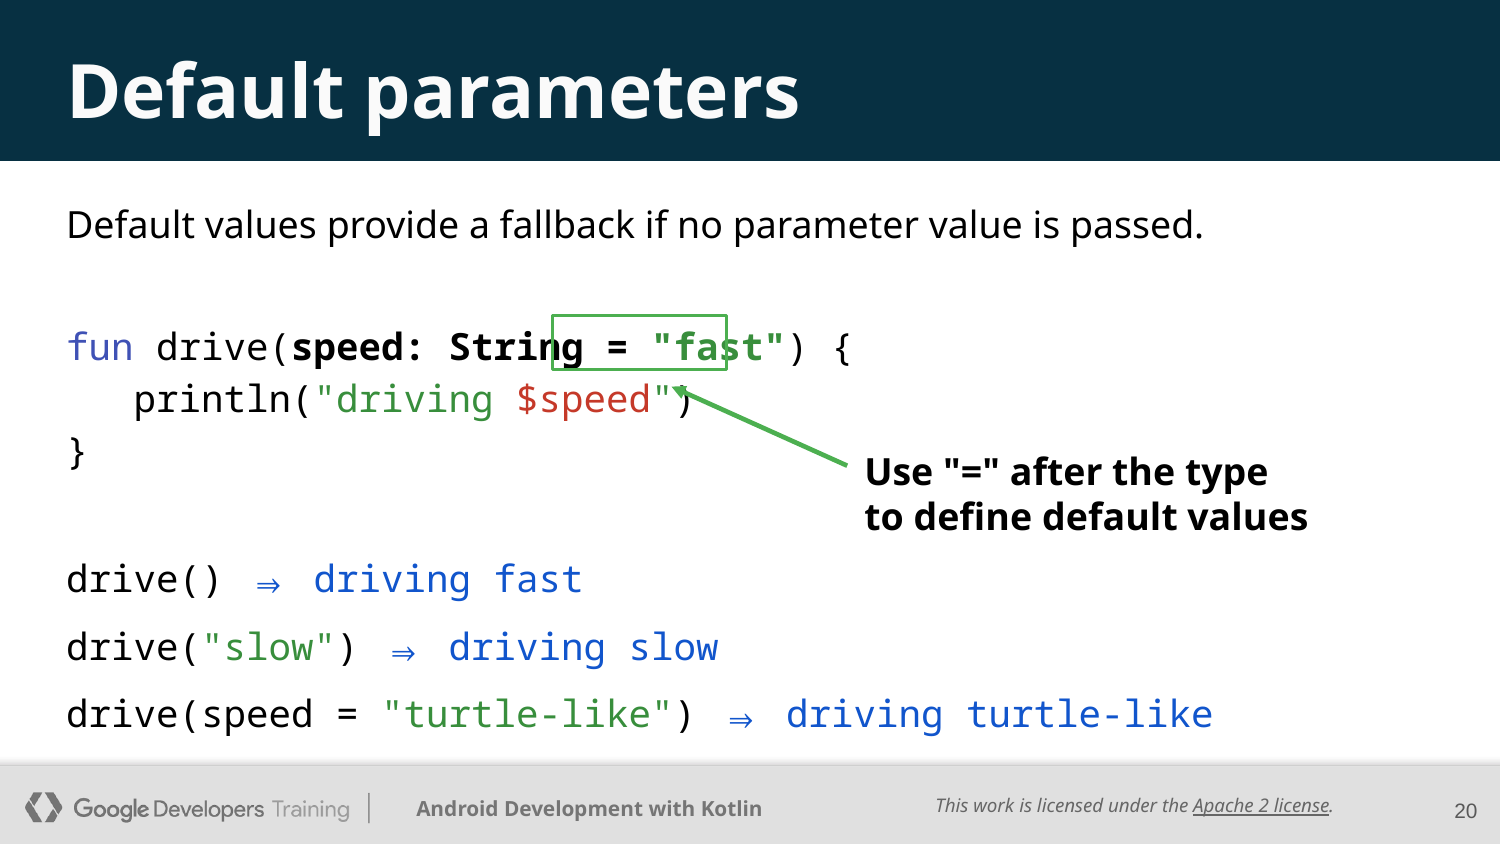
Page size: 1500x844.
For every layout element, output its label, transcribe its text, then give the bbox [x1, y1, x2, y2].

list fun drive(speed: String = "fast") { println("driving $speed") } [51, 301, 1449, 482]
title Default parameters [51, 28, 1449, 122]
picture [0, 161, 1500, 844]
text_box [552, 315, 727, 370]
text_box drive() ⇒ driving fast drive("slow") ⇒ driving slow drive(speed = "turtle-like") ⇒ driving turtle-like [51, 517, 1419, 737]
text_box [671, 386, 848, 466]
text_box Use "=" after the type to define default values [849, 432, 1348, 553]
slide_number ‹#› [1402, 777, 1493, 842]
text_box Default values provide a fallback if no parameter value is passed. [51, 186, 1419, 251]
